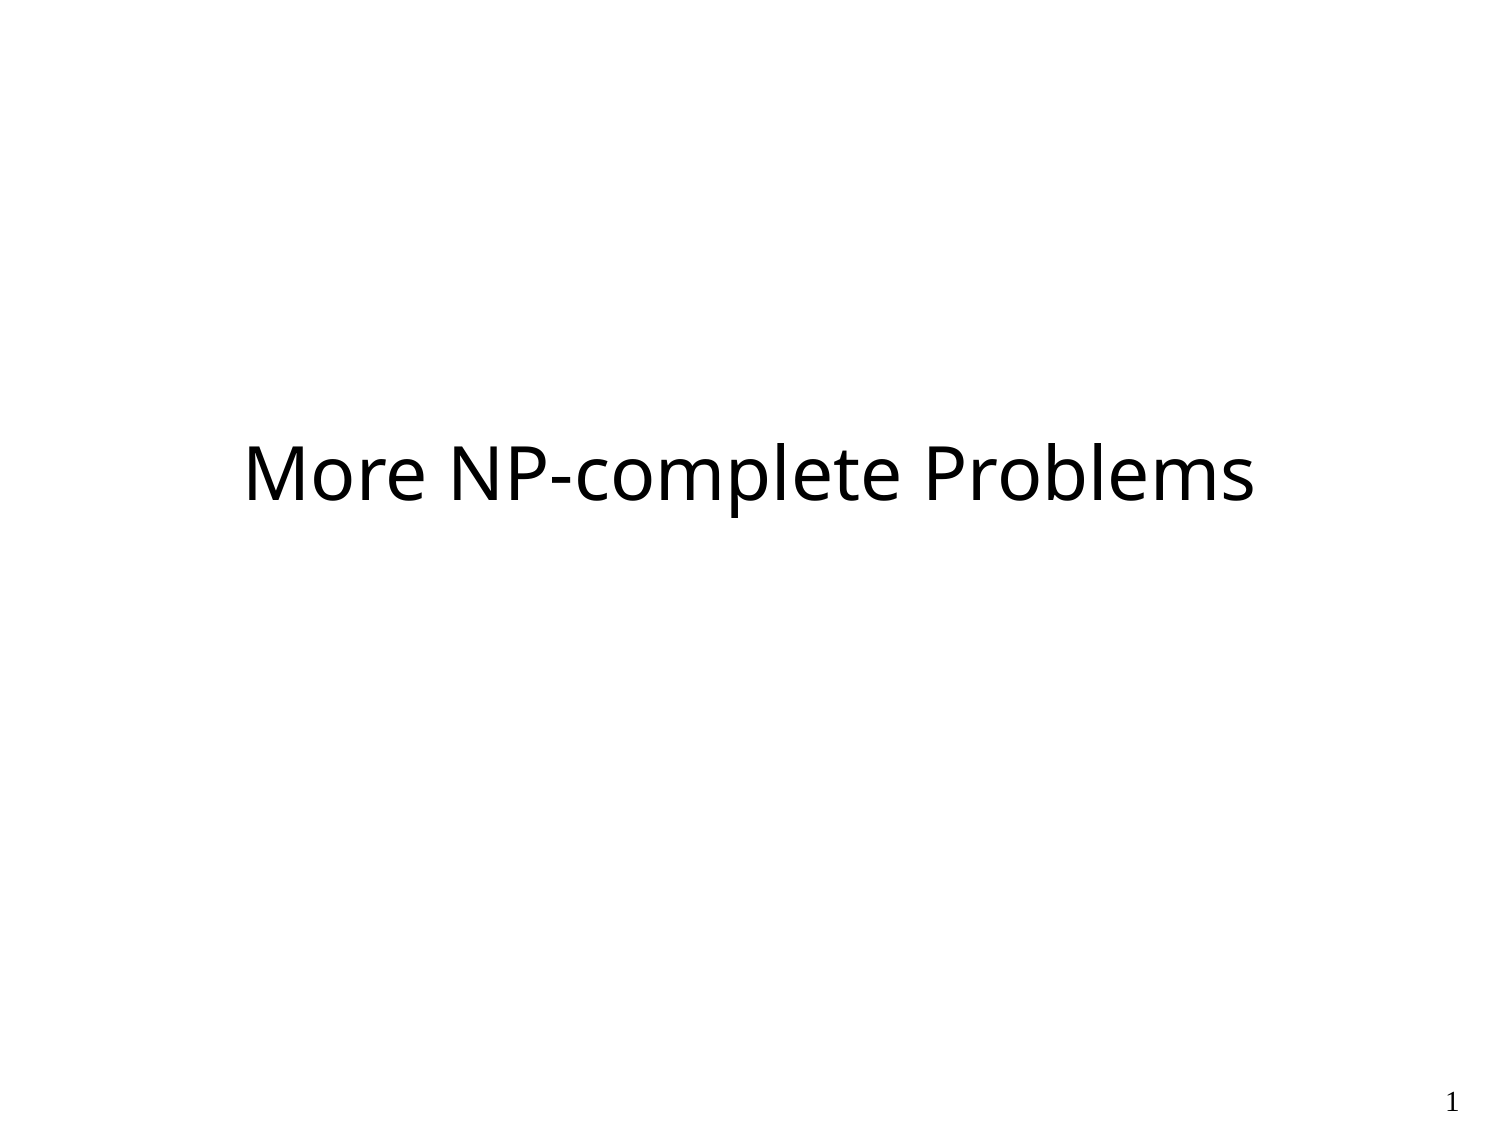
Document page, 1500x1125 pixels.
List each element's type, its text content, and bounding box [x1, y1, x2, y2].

title More NP-complete Problems [112, 349, 1388, 591]
slide_number 1 [1162, 1074, 1476, 1125]
